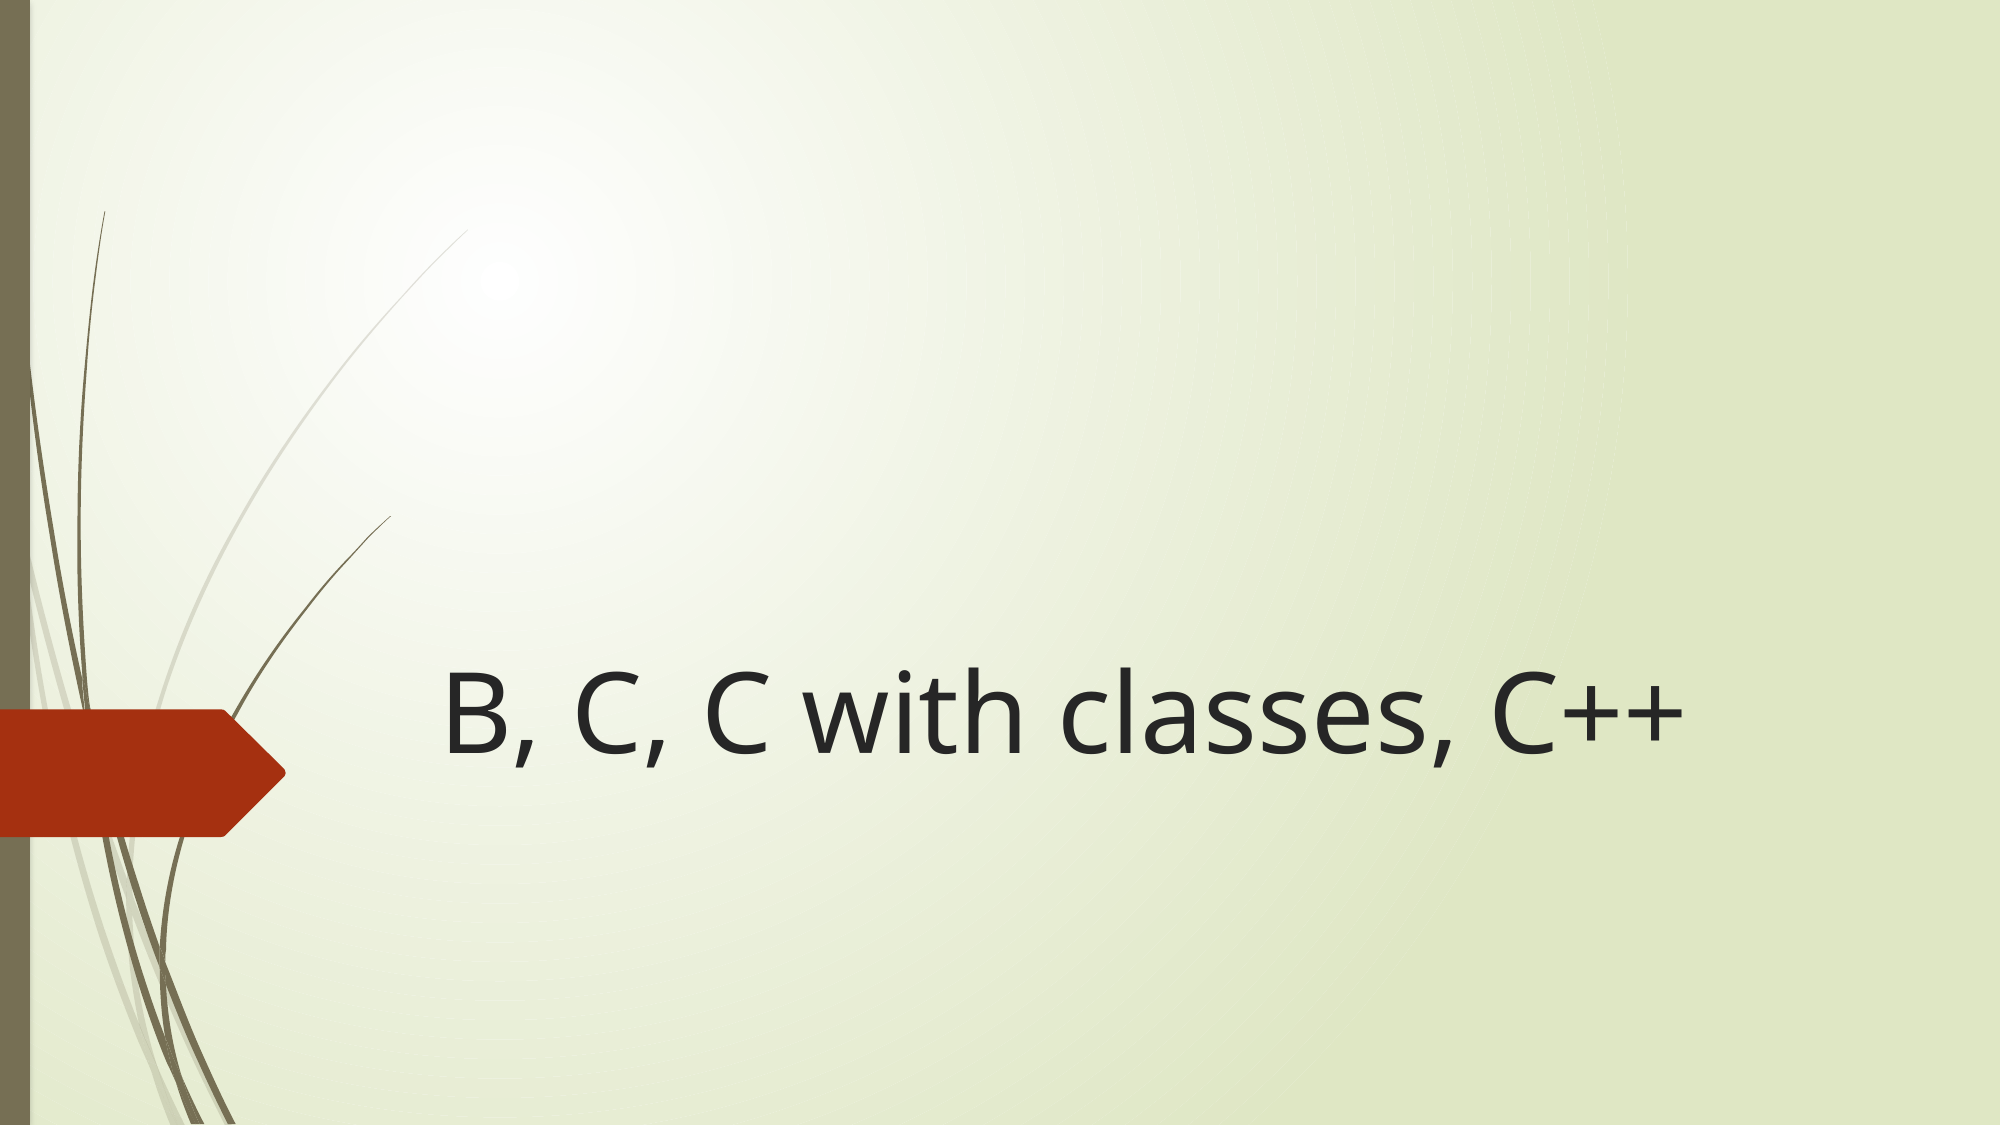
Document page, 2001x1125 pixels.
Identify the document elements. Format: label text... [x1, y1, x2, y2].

title B, C, C with classes, C++ [424, 412, 1888, 784]
